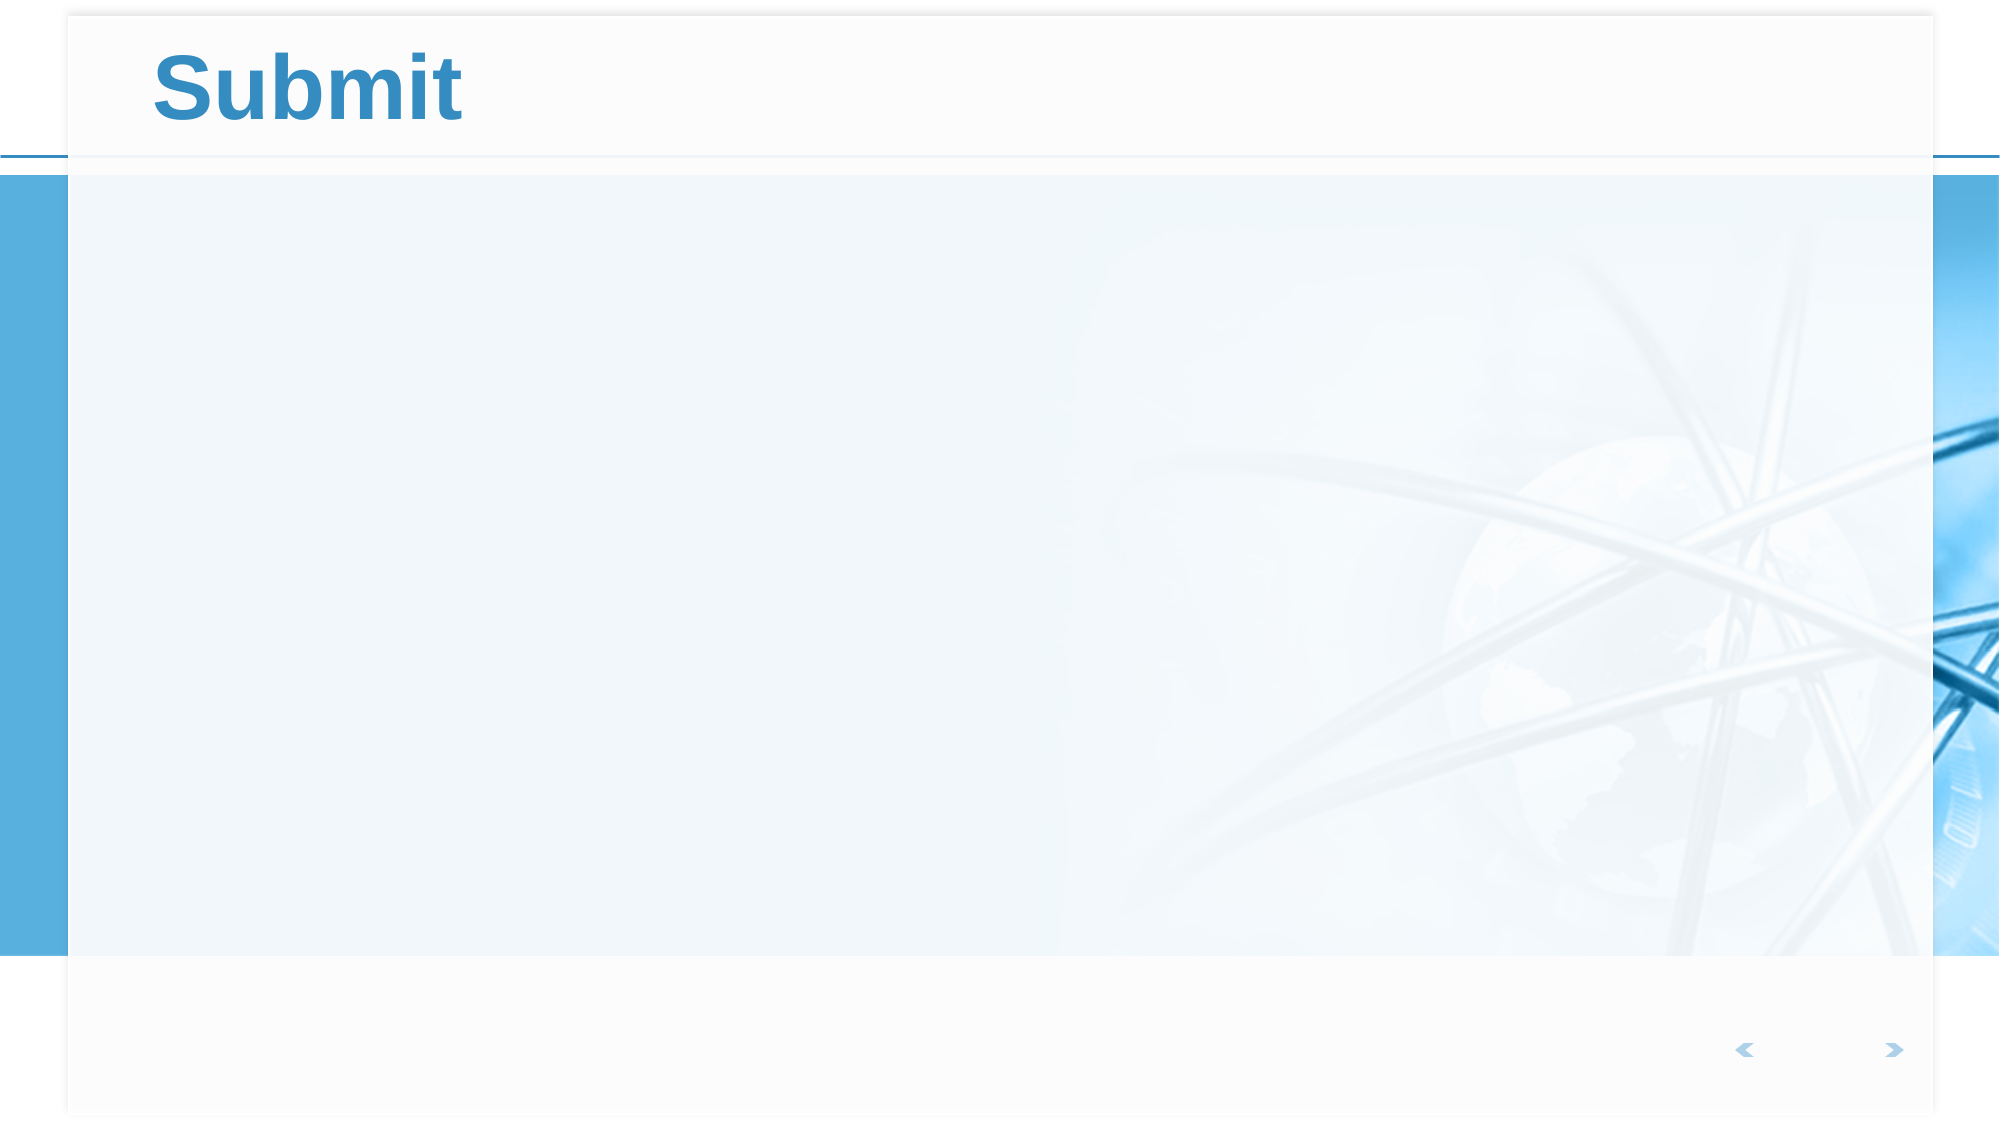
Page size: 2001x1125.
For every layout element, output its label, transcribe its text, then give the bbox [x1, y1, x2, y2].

picture [0, 0, 2001, 1125]
title Submit [137, 29, 1863, 150]
